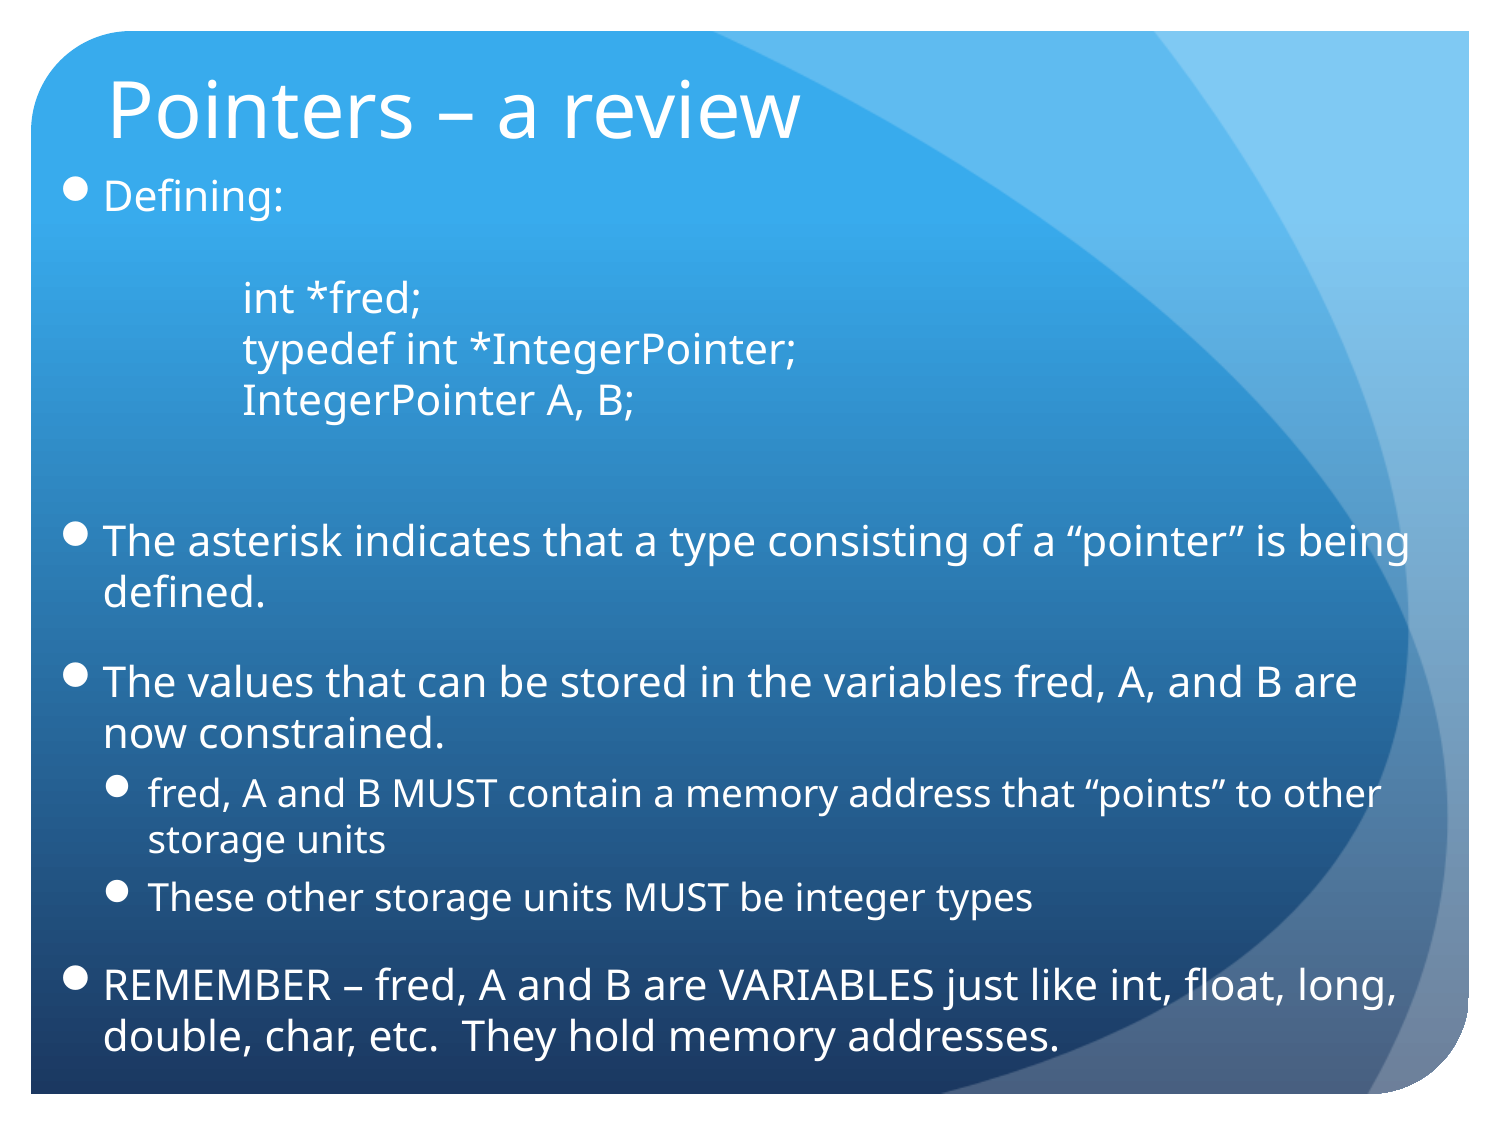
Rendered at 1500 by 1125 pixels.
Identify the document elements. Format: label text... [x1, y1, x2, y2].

picture [24, 30, 1473, 1094]
list Defining: int *fred; typedef int *IntegerPointer; IntegerPointer A, B; The asterisk indicates that a type consisting of a “pointer” is being defined. The values that can be stored in the variables fred, A, and B are now constrained. fred, A and B MUST contain a memory address that “points” to other storage units These other storage units MUST be integer types REMEMBER – fred, A and B are VARIABLES just like int, float, long, double, char, etc. They hold memory addresses. [44, 161, 1442, 1074]
title Pointers – a review [91, 62, 1372, 161]
